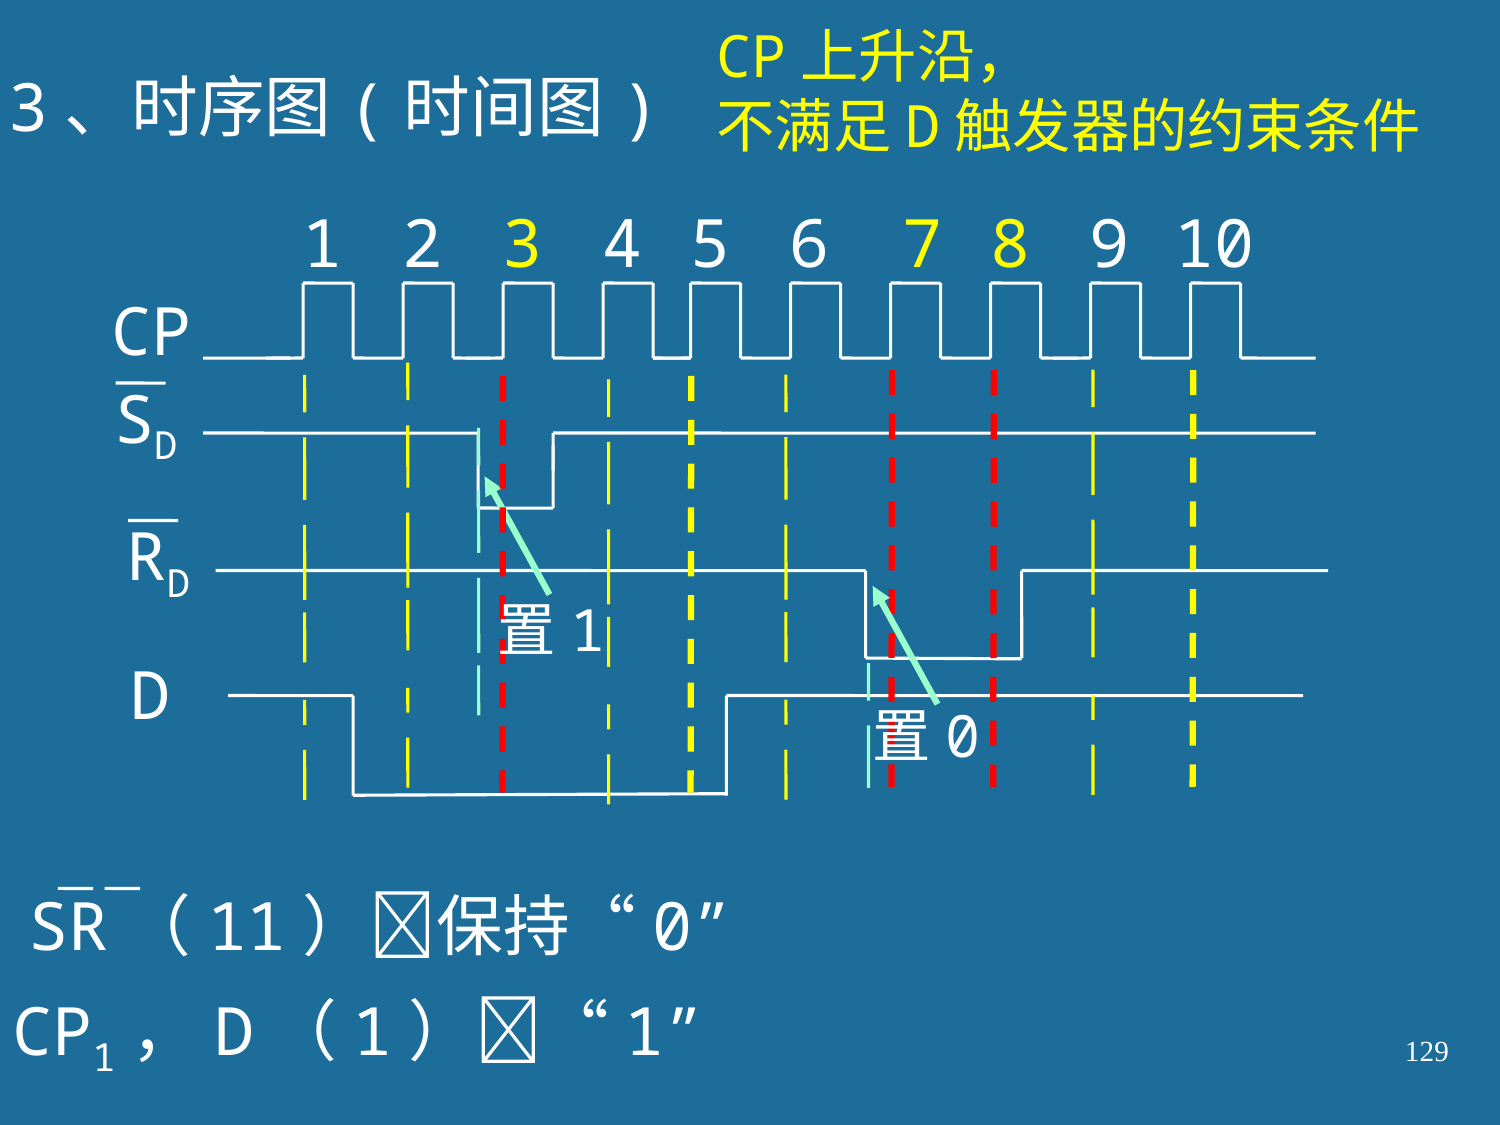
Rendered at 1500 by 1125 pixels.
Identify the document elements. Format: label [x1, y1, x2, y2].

text_box [0, 57, 675, 152]
text_box [115, 645, 218, 741]
text_box [112, 506, 205, 613]
text_box [203, 425, 477, 488]
text_box [702, 11, 1436, 167]
slide_number [1151, 1025, 1465, 1100]
text_box [0, 980, 720, 1087]
text_box [96, 193, 1316, 475]
text_box [215, 369, 1329, 805]
text_box [46, 876, 716, 973]
